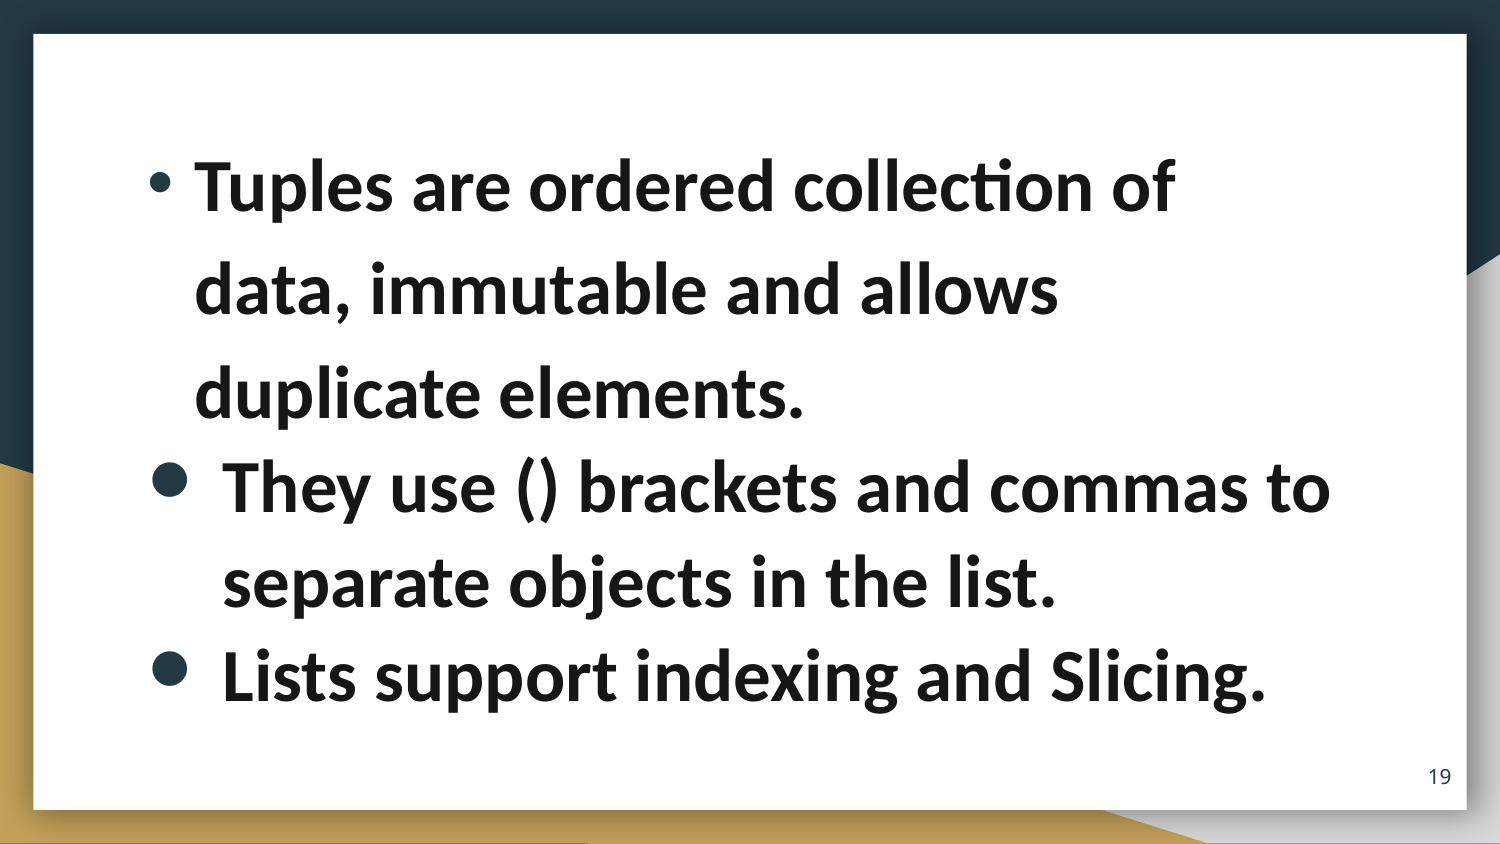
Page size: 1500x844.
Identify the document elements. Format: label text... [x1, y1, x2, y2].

list Tuples are ordered collection of data, immutable and allows duplicate elements. They use () brackets and commas to separate objects in the list. Lists support indexing and Slicing. [132, 107, 1364, 765]
slide_number 19 [1376, 745, 1467, 810]
